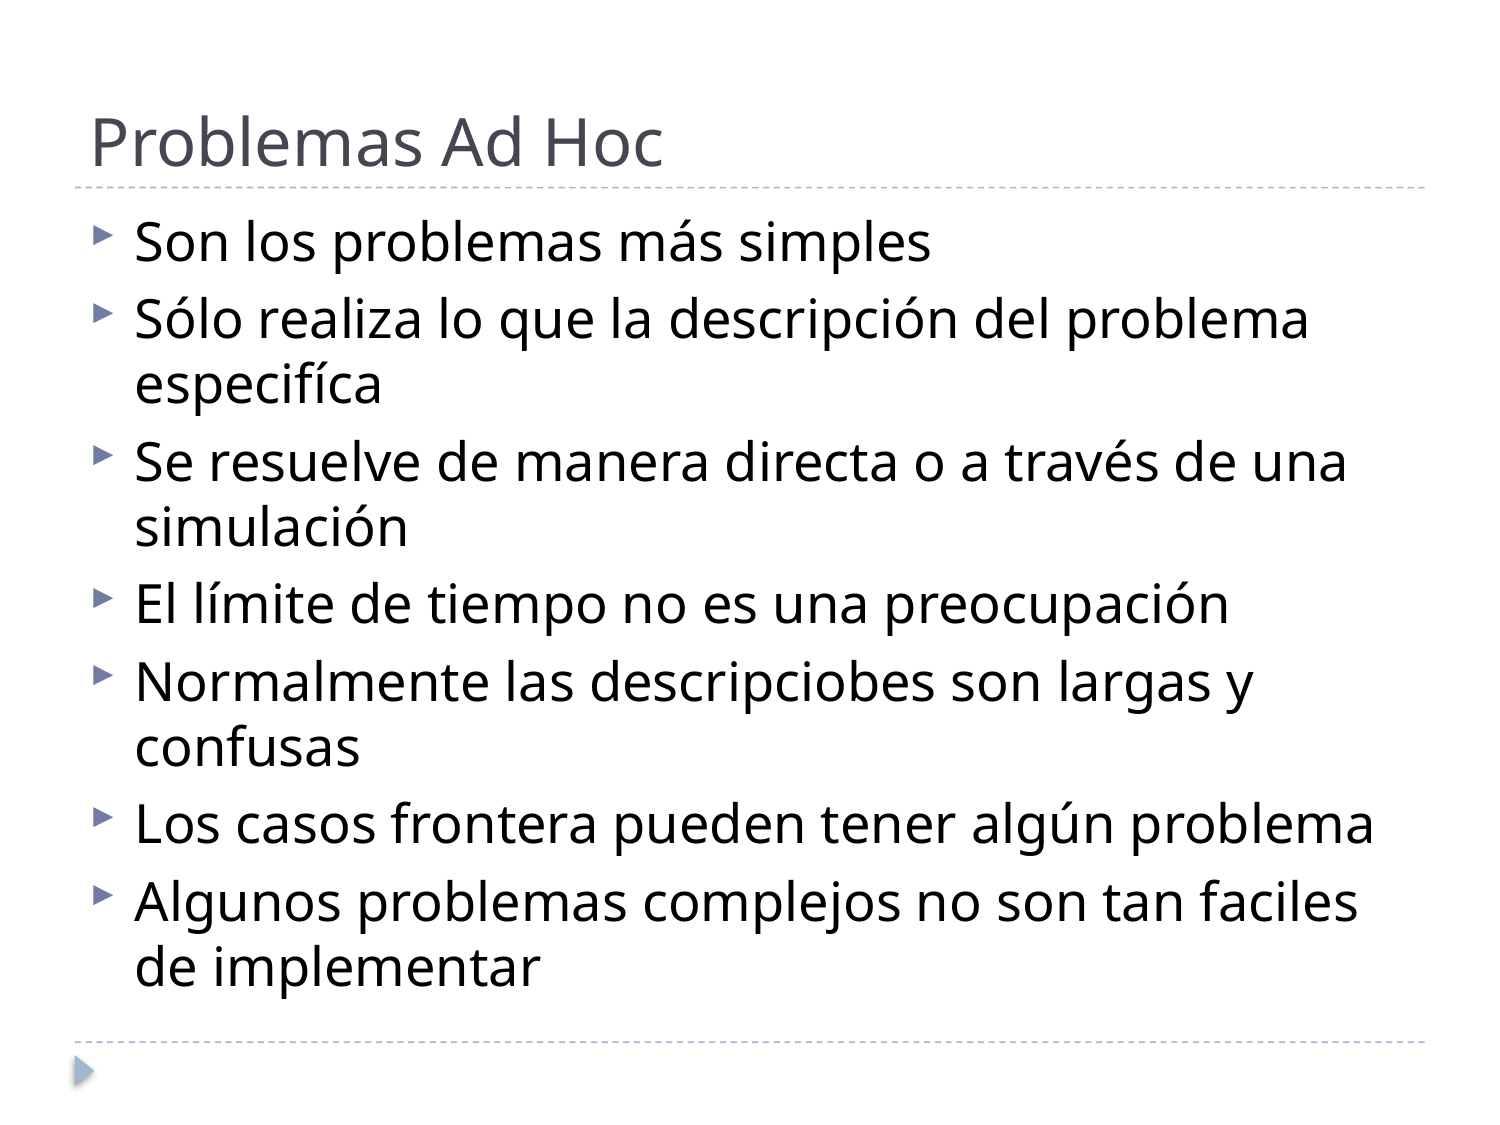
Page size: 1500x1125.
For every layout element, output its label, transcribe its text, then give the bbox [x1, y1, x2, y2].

list Son los problemas más simples Sólo realiza lo que la descripción del problema especifíca Se resuelve de manera directa o a través de una simulación El límite de tiempo no es una preocupación Normalmente las descripciobes son largas y confusas Los casos frontera pueden tener algún problema Algunos problemas complejos no son tan faciles de implementar [75, 200, 1425, 1010]
title Problemas Ad Hoc [75, 24, 1425, 188]
